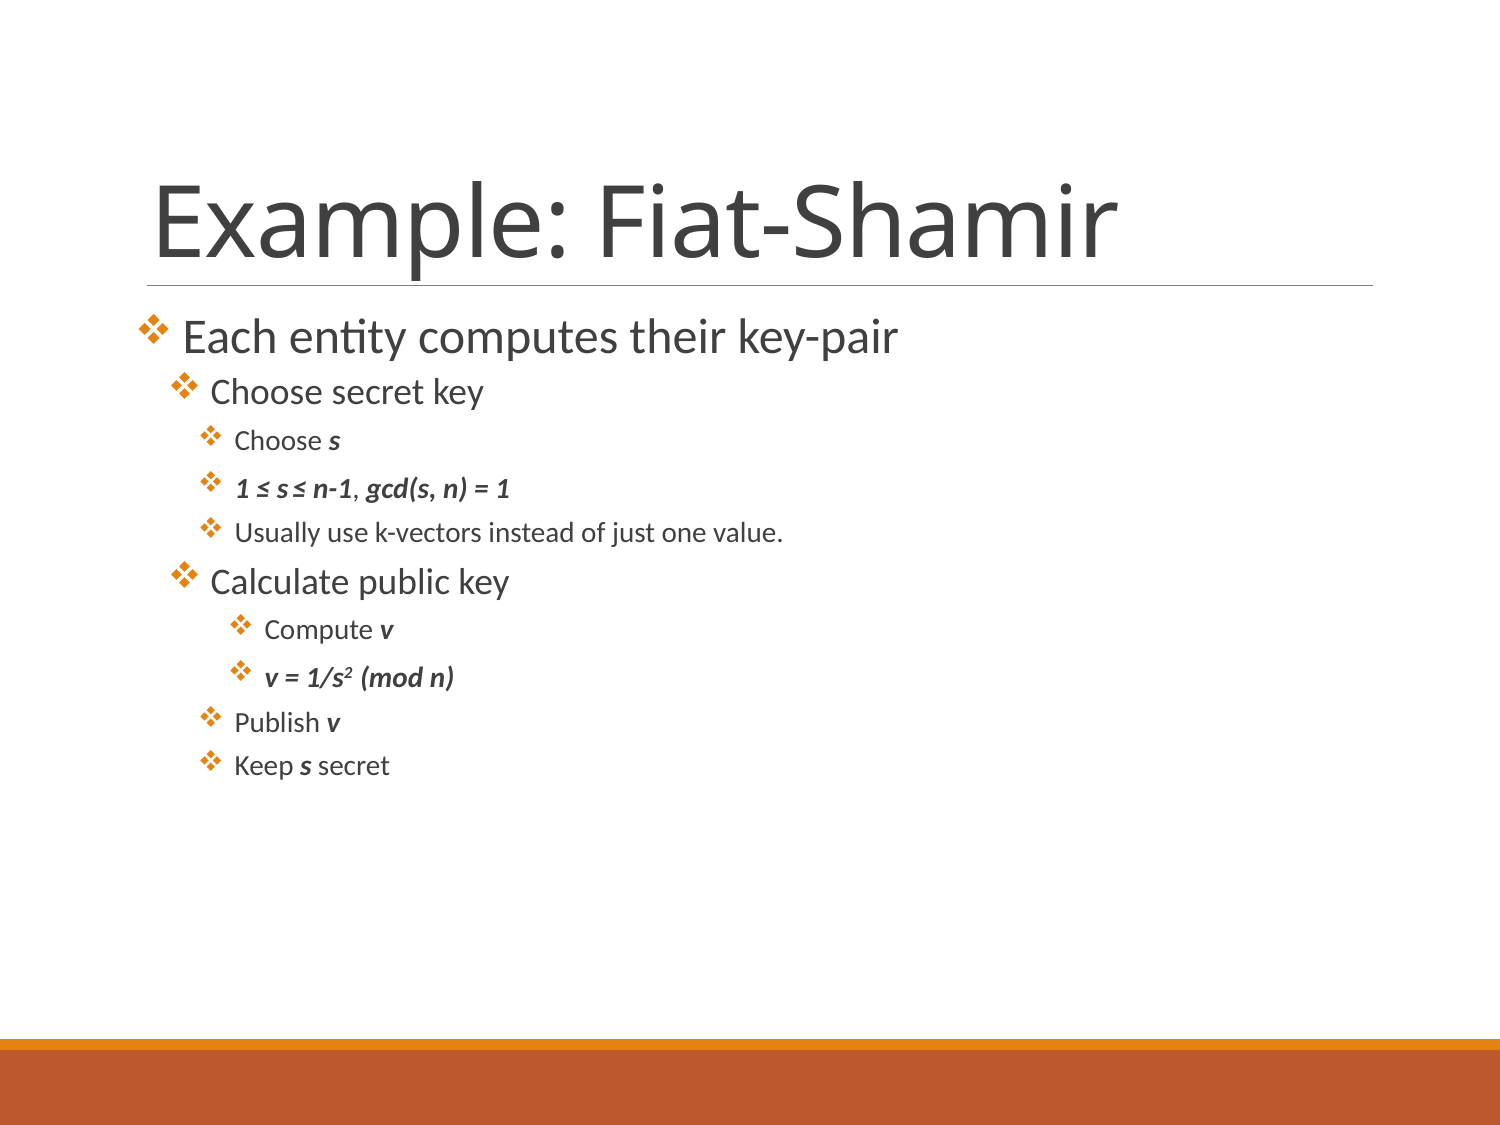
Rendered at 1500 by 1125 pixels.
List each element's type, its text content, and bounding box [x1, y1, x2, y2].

list Each entity computes their key-pair Choose secret key Choose s 1 ≤ s ≤ n-1, gcd(s, n) = 1 Usually use k-vectors instead of just one value. Calculate public key Compute v v = 1/s2 (mod n) Publish v Keep s secret [135, 302, 1373, 963]
title Example: Fiat-Shamir [135, 47, 1373, 285]
